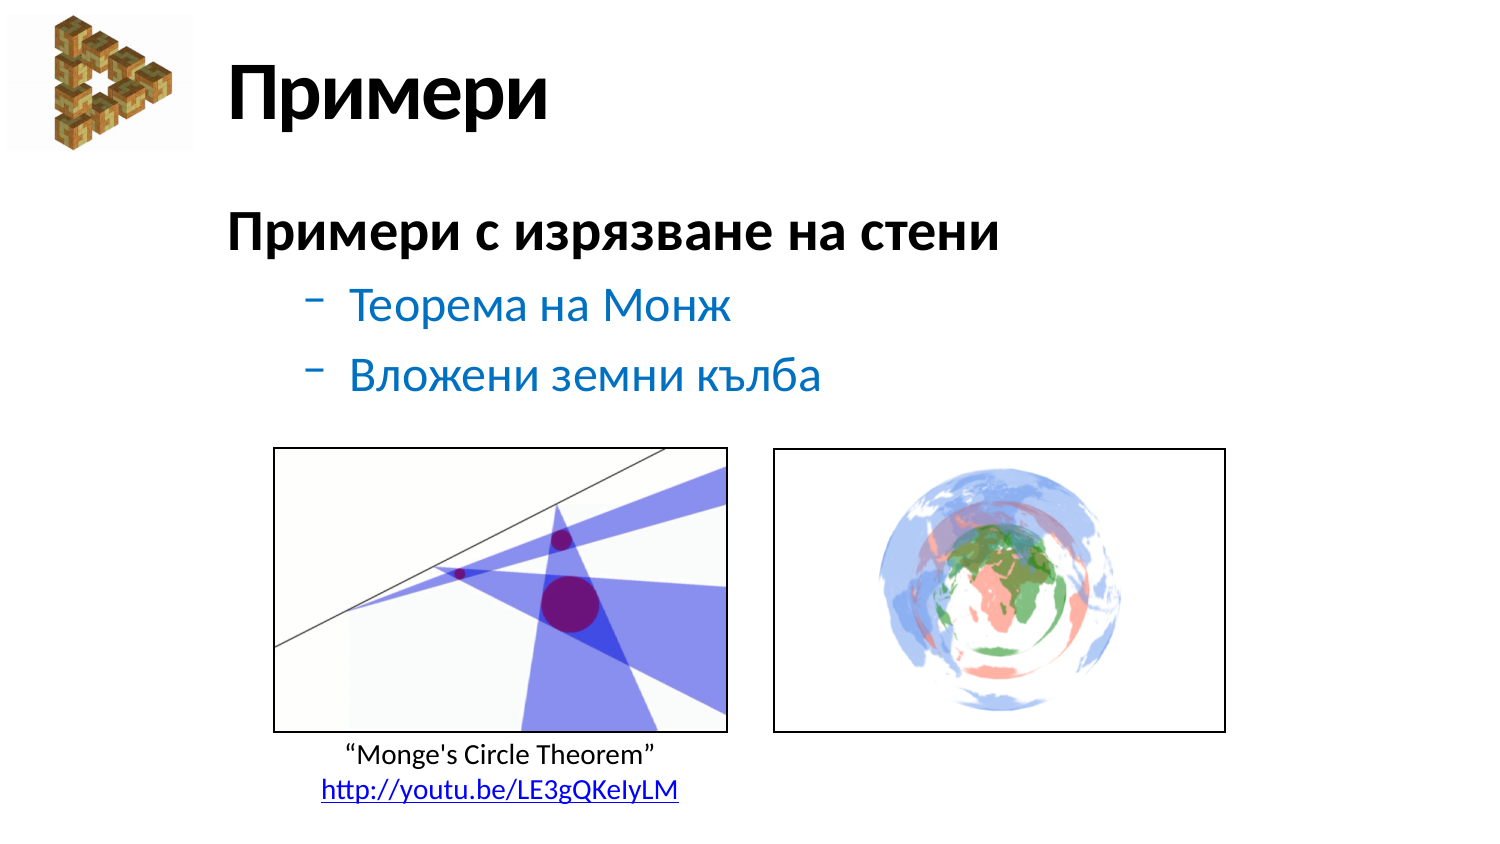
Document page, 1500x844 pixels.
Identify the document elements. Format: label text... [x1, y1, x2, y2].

picture [6, 14, 194, 151]
list Примери с изрязване на стени Теорема на Монж Вложени земни кълба [212, 184, 1500, 797]
picture [774, 449, 1225, 732]
text_box “Monge's Circle Theorem” http://youtu.be/LE3gQKeIyLM [274, 737, 725, 813]
picture [274, 449, 726, 731]
title Примери [212, 21, 1500, 150]
